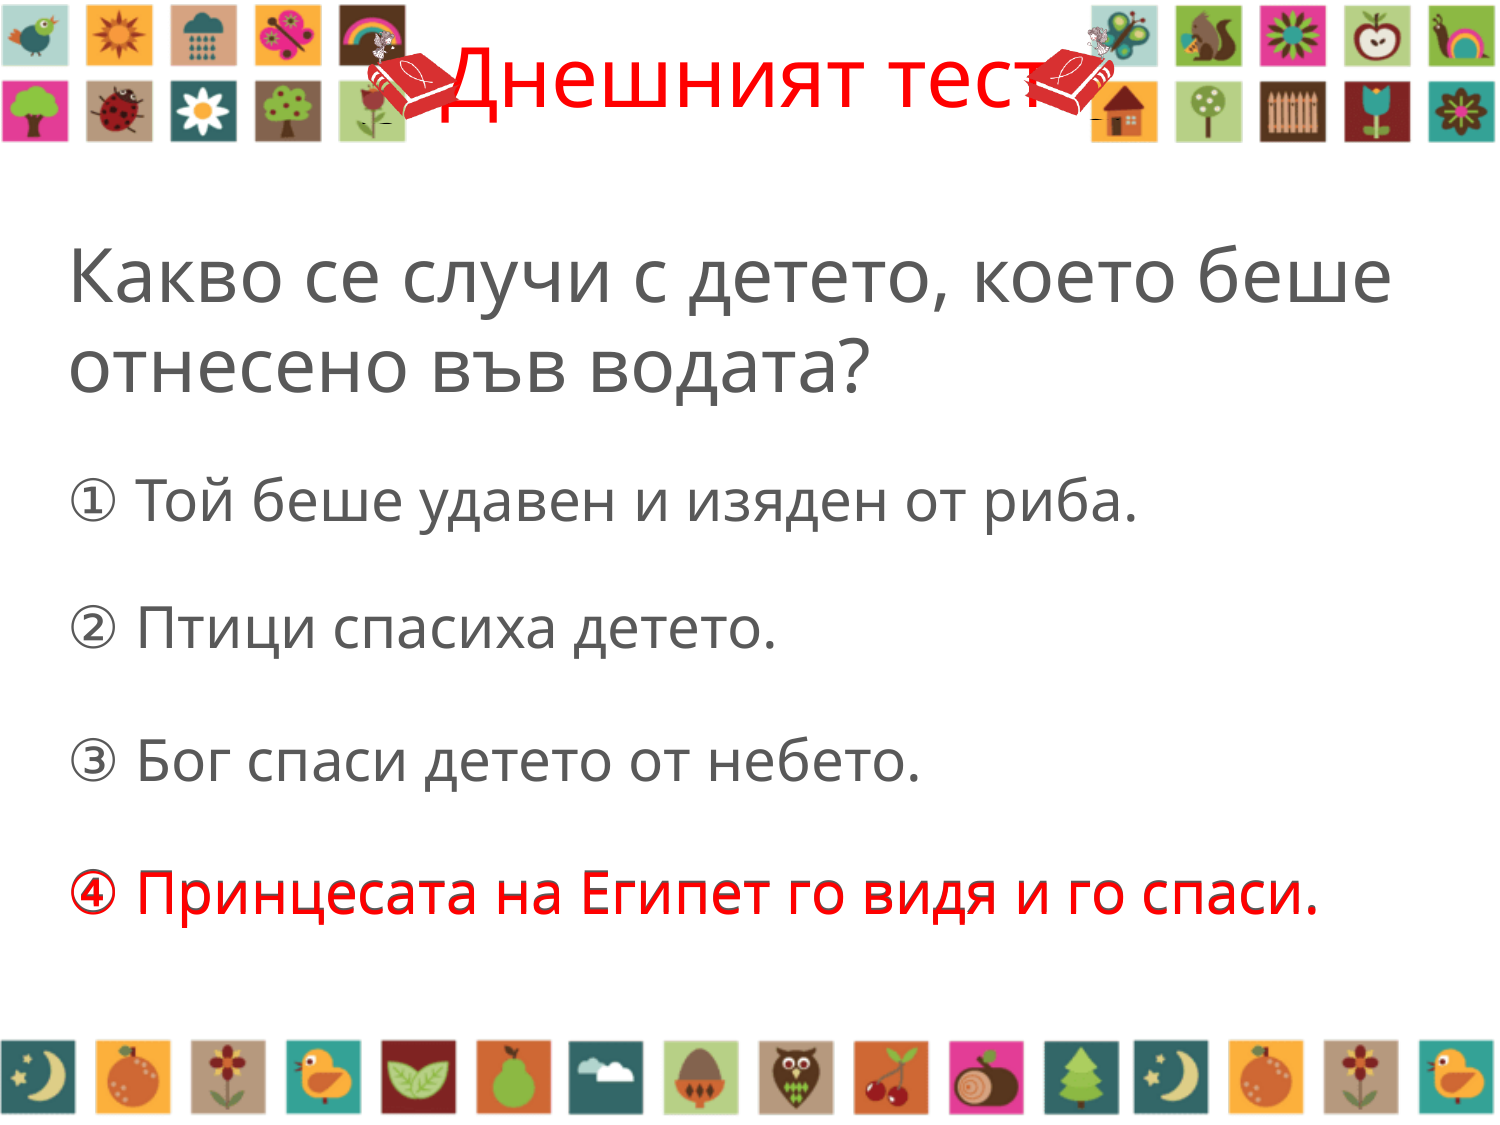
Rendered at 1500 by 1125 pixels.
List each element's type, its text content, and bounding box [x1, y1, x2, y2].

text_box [0, 1028, 1500, 1118]
picture [992, 3, 1500, 150]
text_box Днешният тест [491, 16, 1077, 131]
text_box ③ Бог спаси детето от небето. [53, 716, 1483, 801]
text_box ② Птици спасиха детето. [53, 582, 1436, 668]
text_box ① Той беше удавен и изяден от риба. [53, 456, 1436, 541]
text_box Какво се случи с детето, което беше отнесено във водата? [53, 219, 1436, 415]
picture [0, 3, 492, 150]
text_box ④ Принцесата на Египет го видя и го спаси. [53, 849, 1483, 934]
